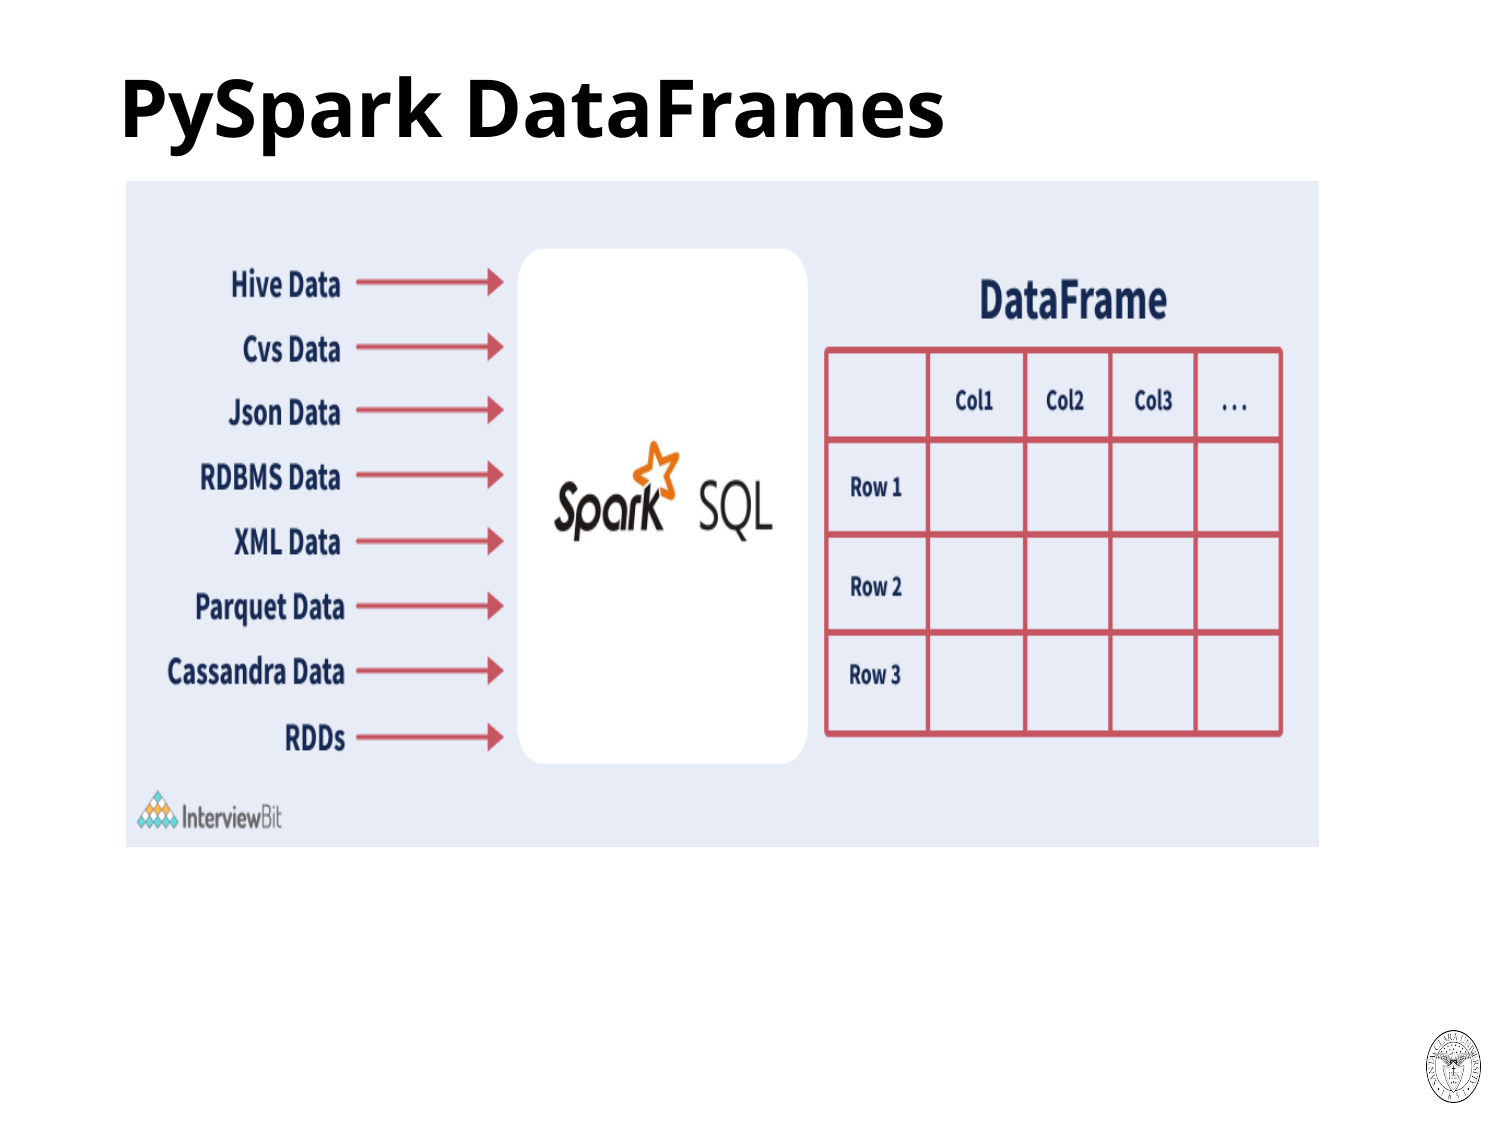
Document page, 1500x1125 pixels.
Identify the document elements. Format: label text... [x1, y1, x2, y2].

title PySpark DataFrames [103, 59, 1397, 162]
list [126, 181, 1319, 847]
picture [1426, 1030, 1481, 1103]
